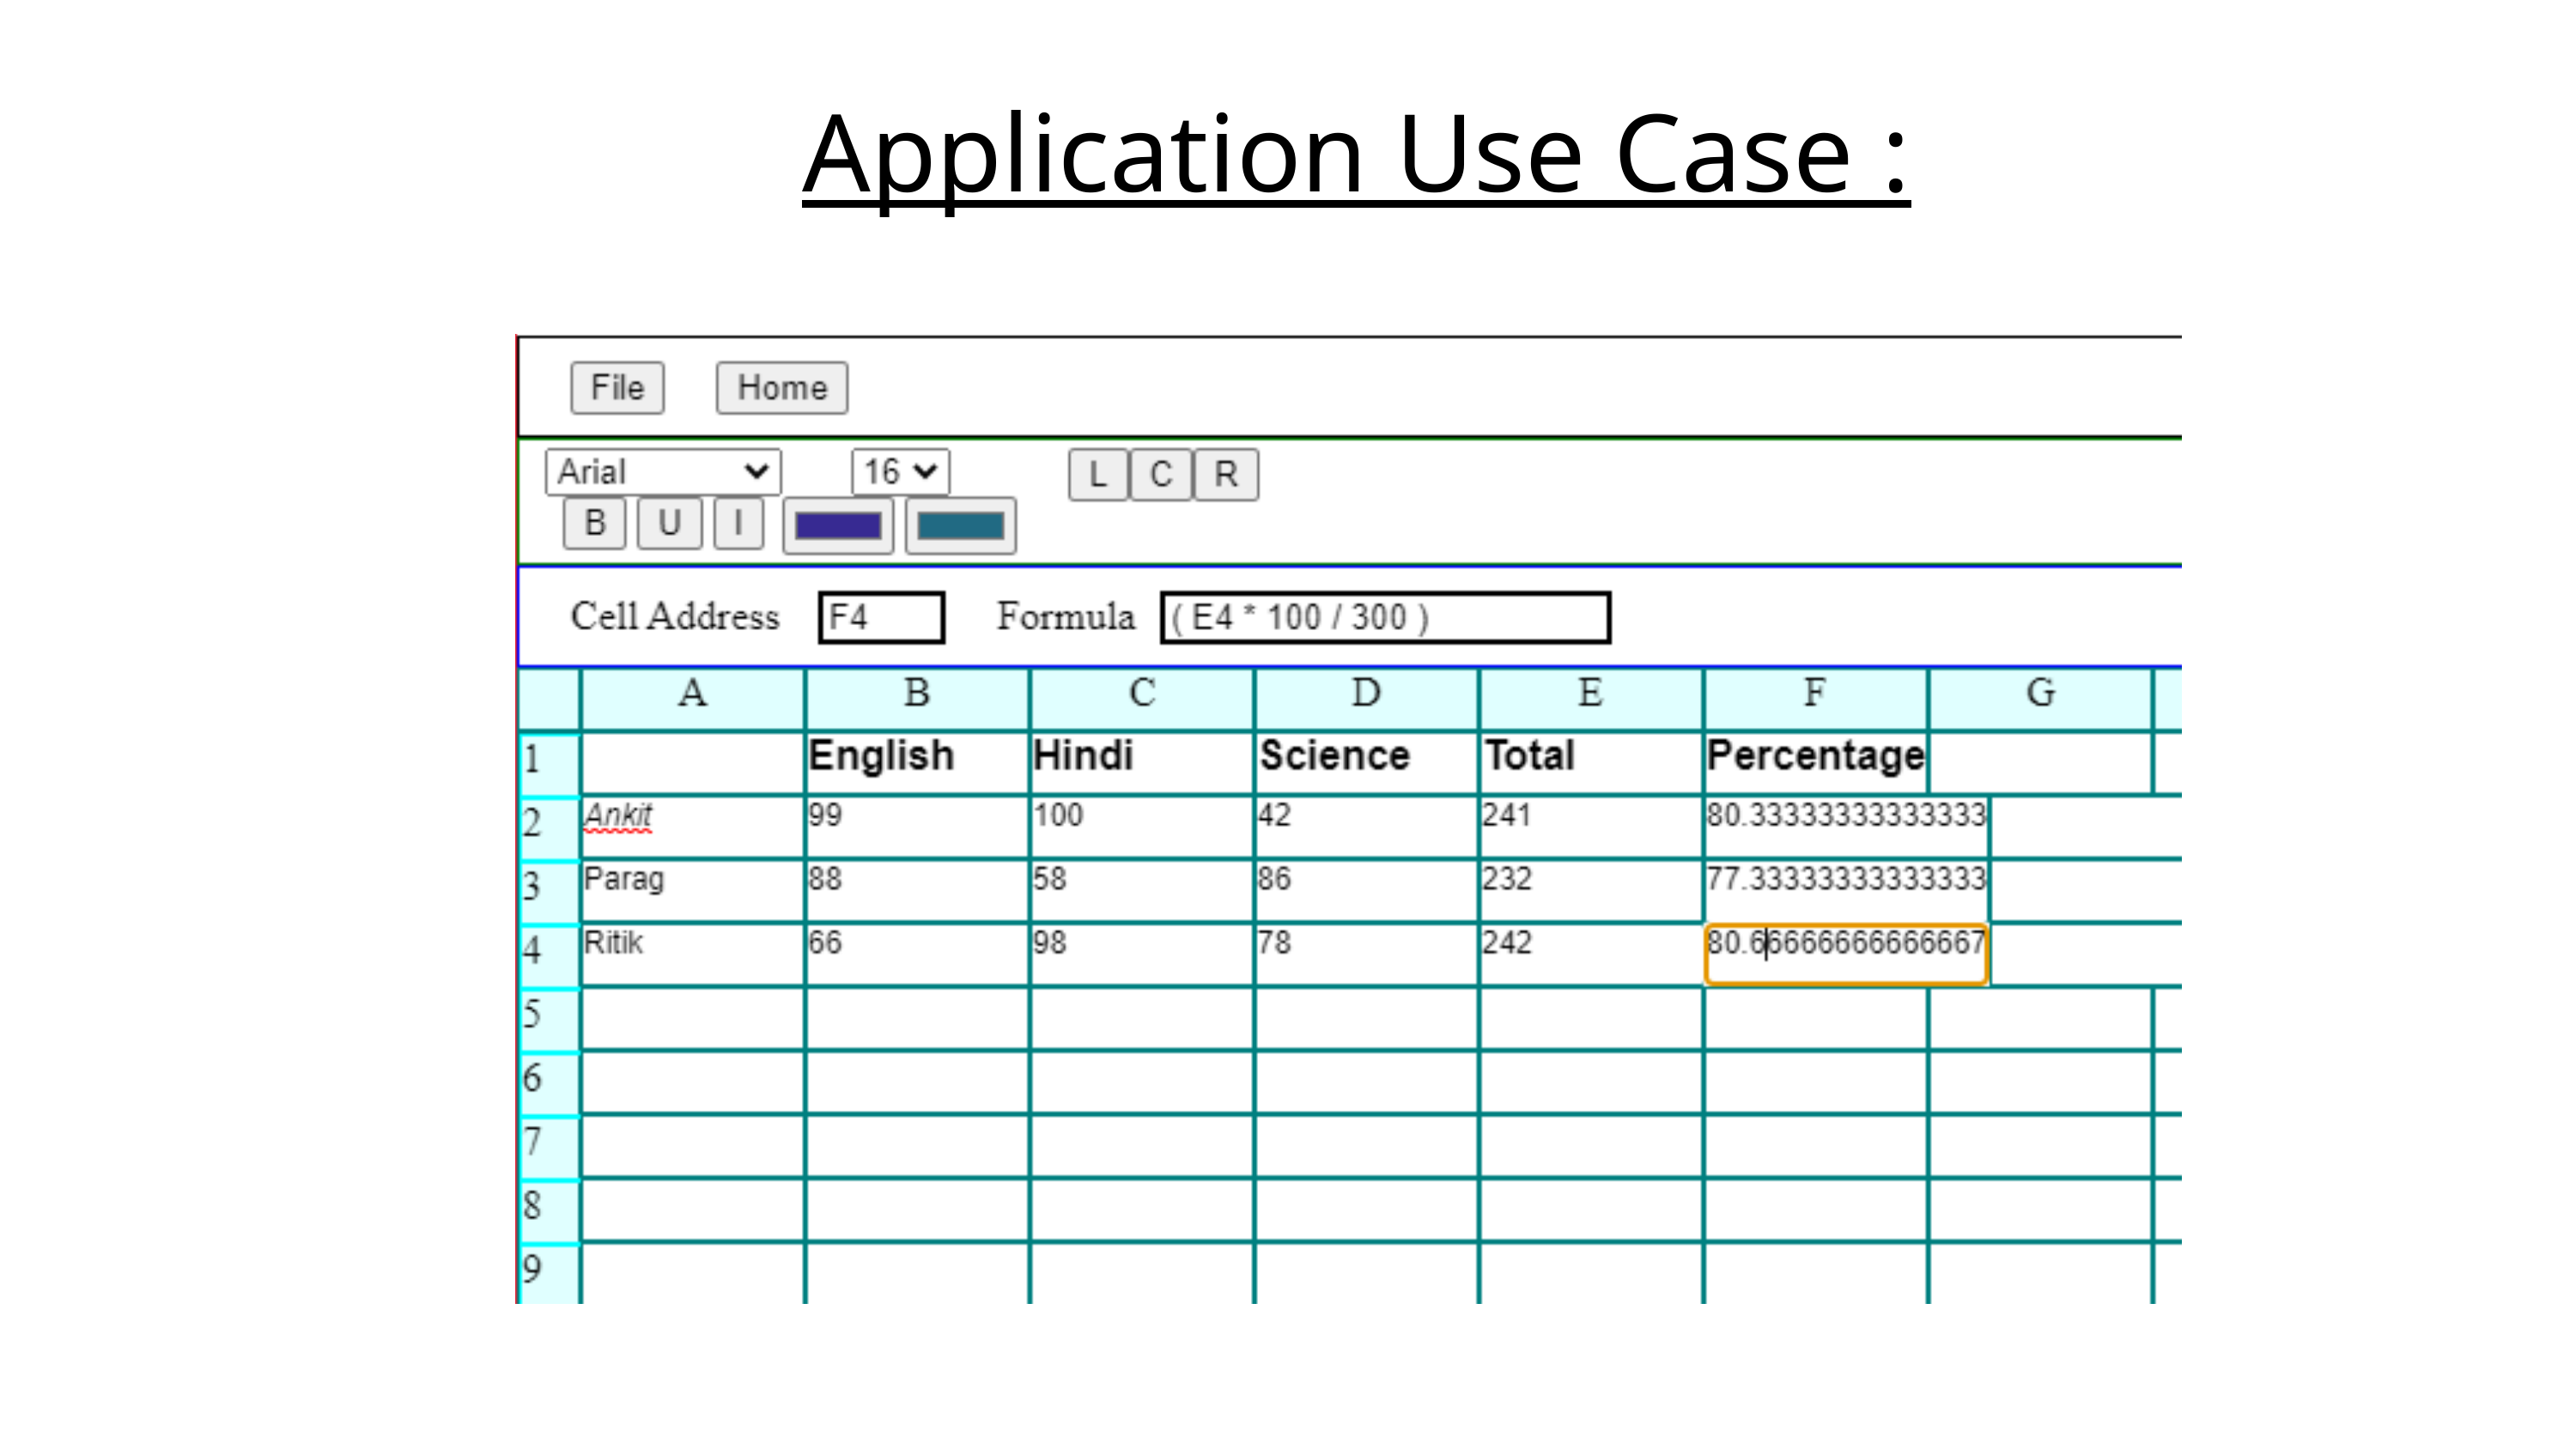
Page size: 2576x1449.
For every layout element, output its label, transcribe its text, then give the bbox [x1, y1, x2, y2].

picture [514, 334, 2182, 1304]
text_box Application Use Case : [27, 63, 2576, 214]
